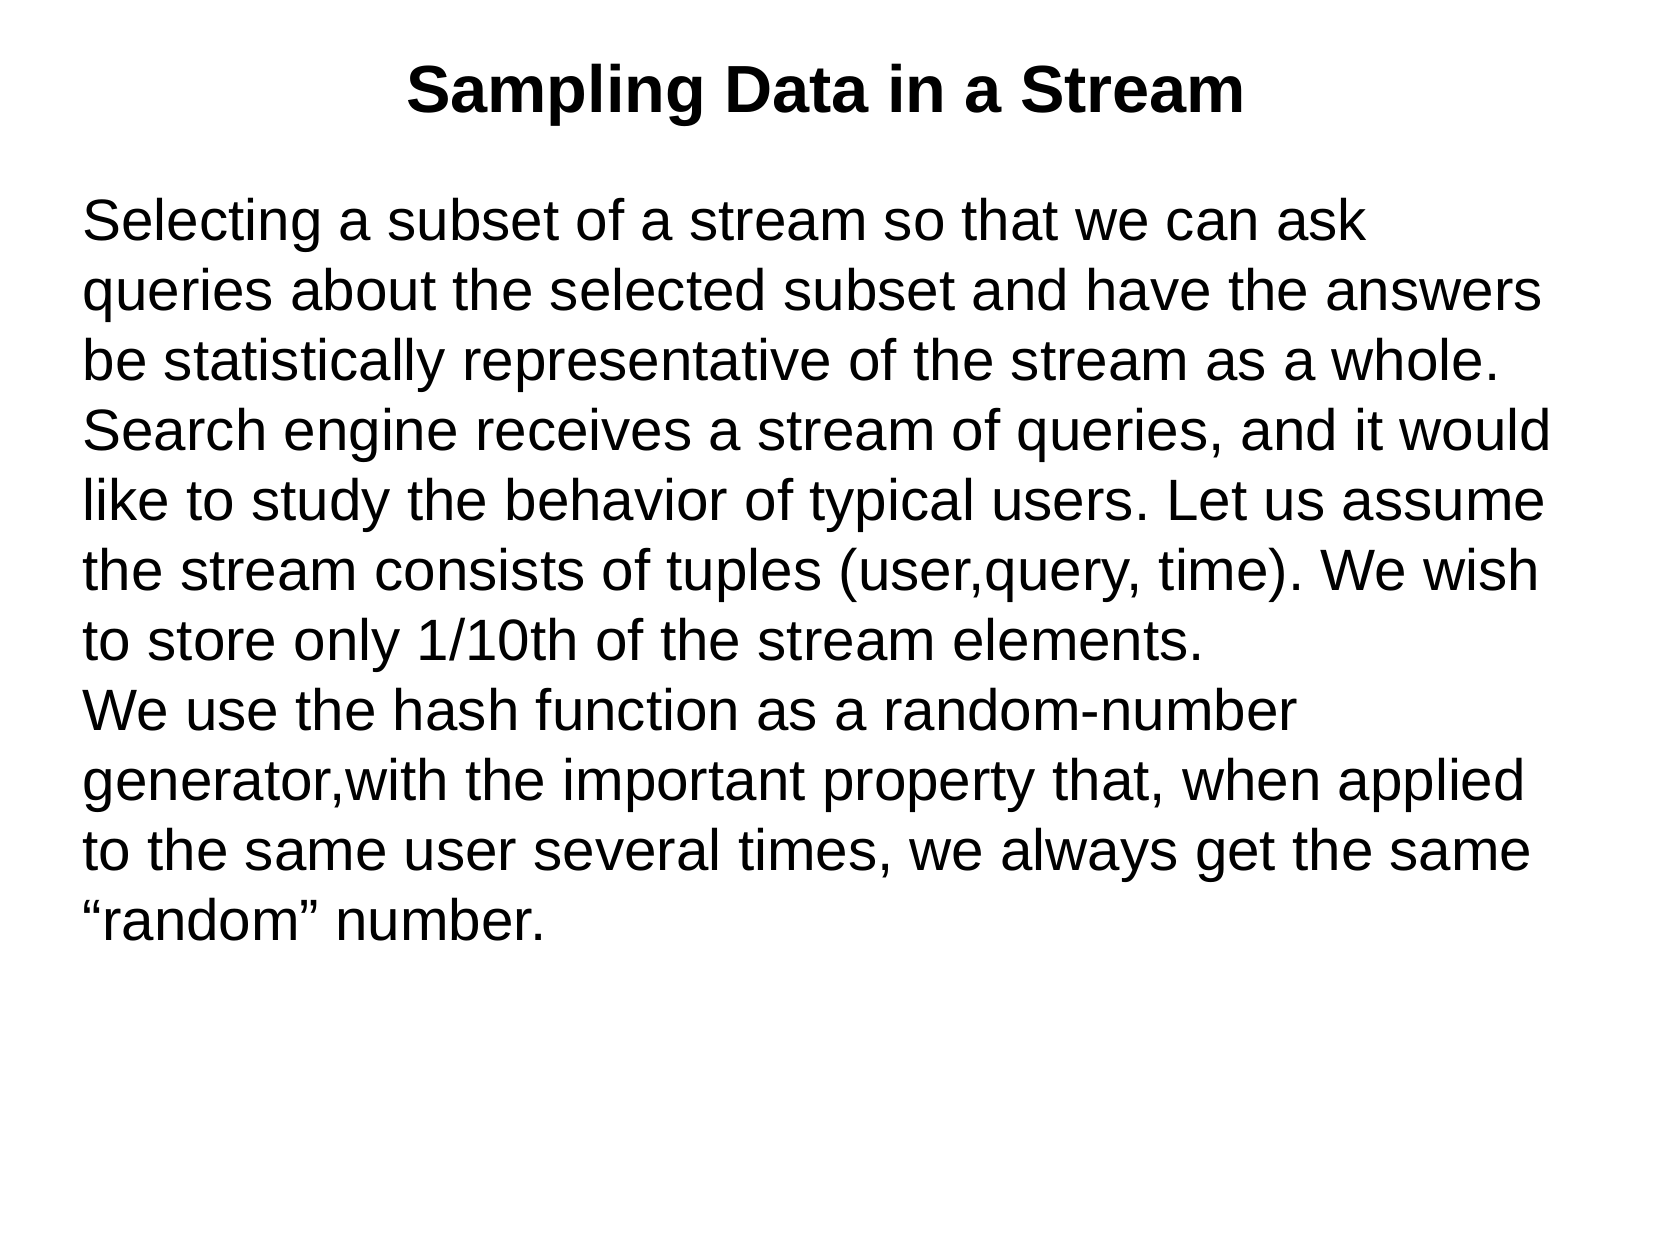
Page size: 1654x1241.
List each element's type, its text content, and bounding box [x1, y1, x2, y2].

text_box Selecting a subset of a stream so that we can ask queries about the selected subset and have the answers be statistically representative of the stream as a whole. Search engine receives a stream of queries, and it would like to study the behavior of typical users. Let us assume the stream consists of tuples (user,query, time). We wish to store only 1/10th of the stream elements. We use the hash function as a random-number generator,with the important property that, when applied to the same user several times, we always get the same “random” number. [82, 182, 1571, 1010]
text_box Sampling Data in a Stream [82, 0, 1571, 182]
